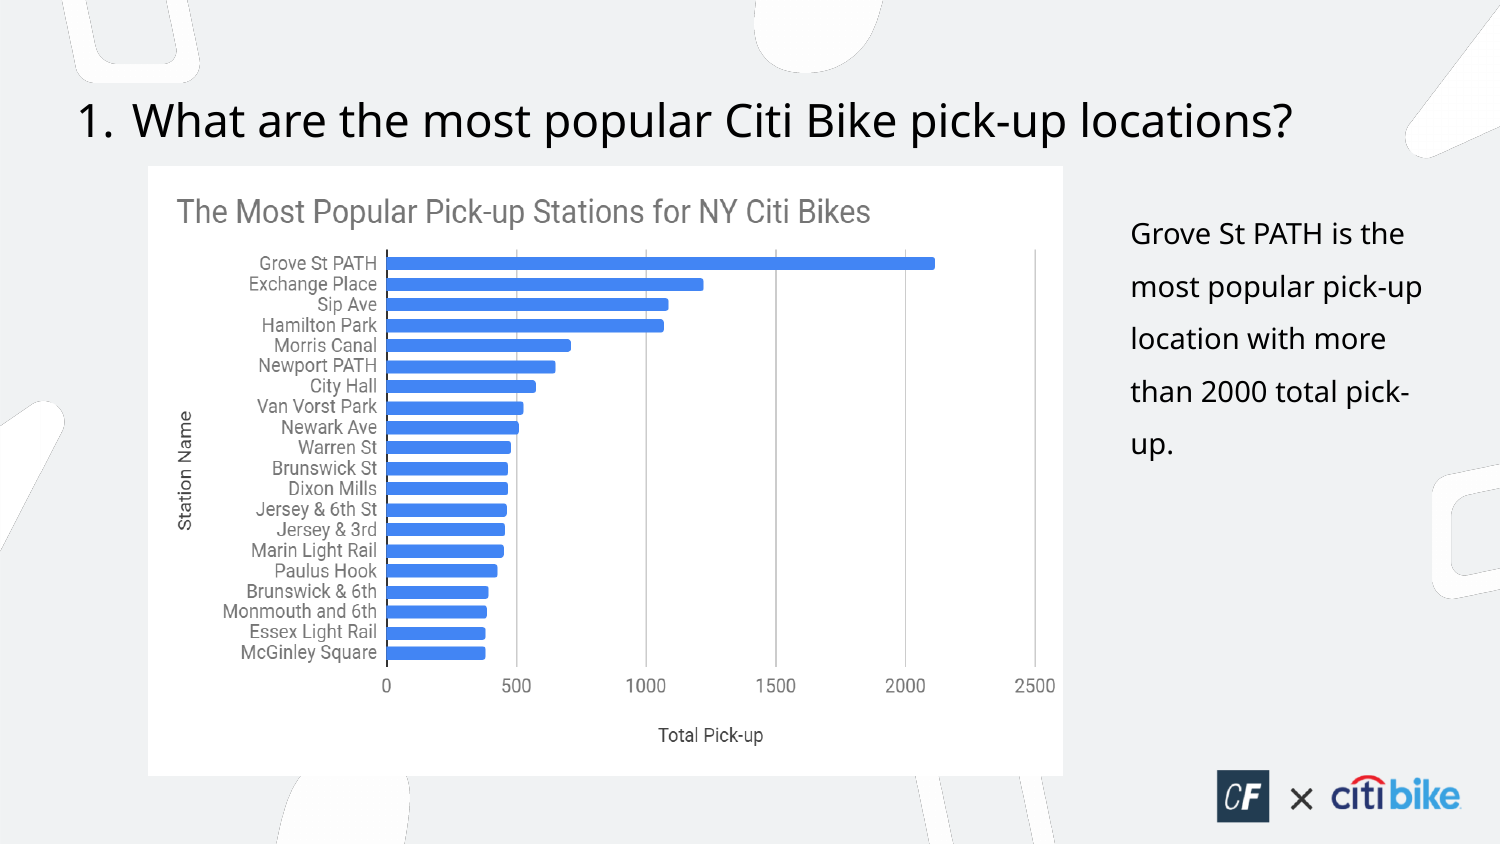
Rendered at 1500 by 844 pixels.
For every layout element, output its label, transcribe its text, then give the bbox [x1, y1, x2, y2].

text_box Grove St PATH is the most popular pick-up location with more than 2000 total pick-up. [1115, 183, 1449, 476]
title What are the most popular Citi Bike pick-up locations? [51, 72, 1449, 167]
picture [0, 0, 1500, 844]
